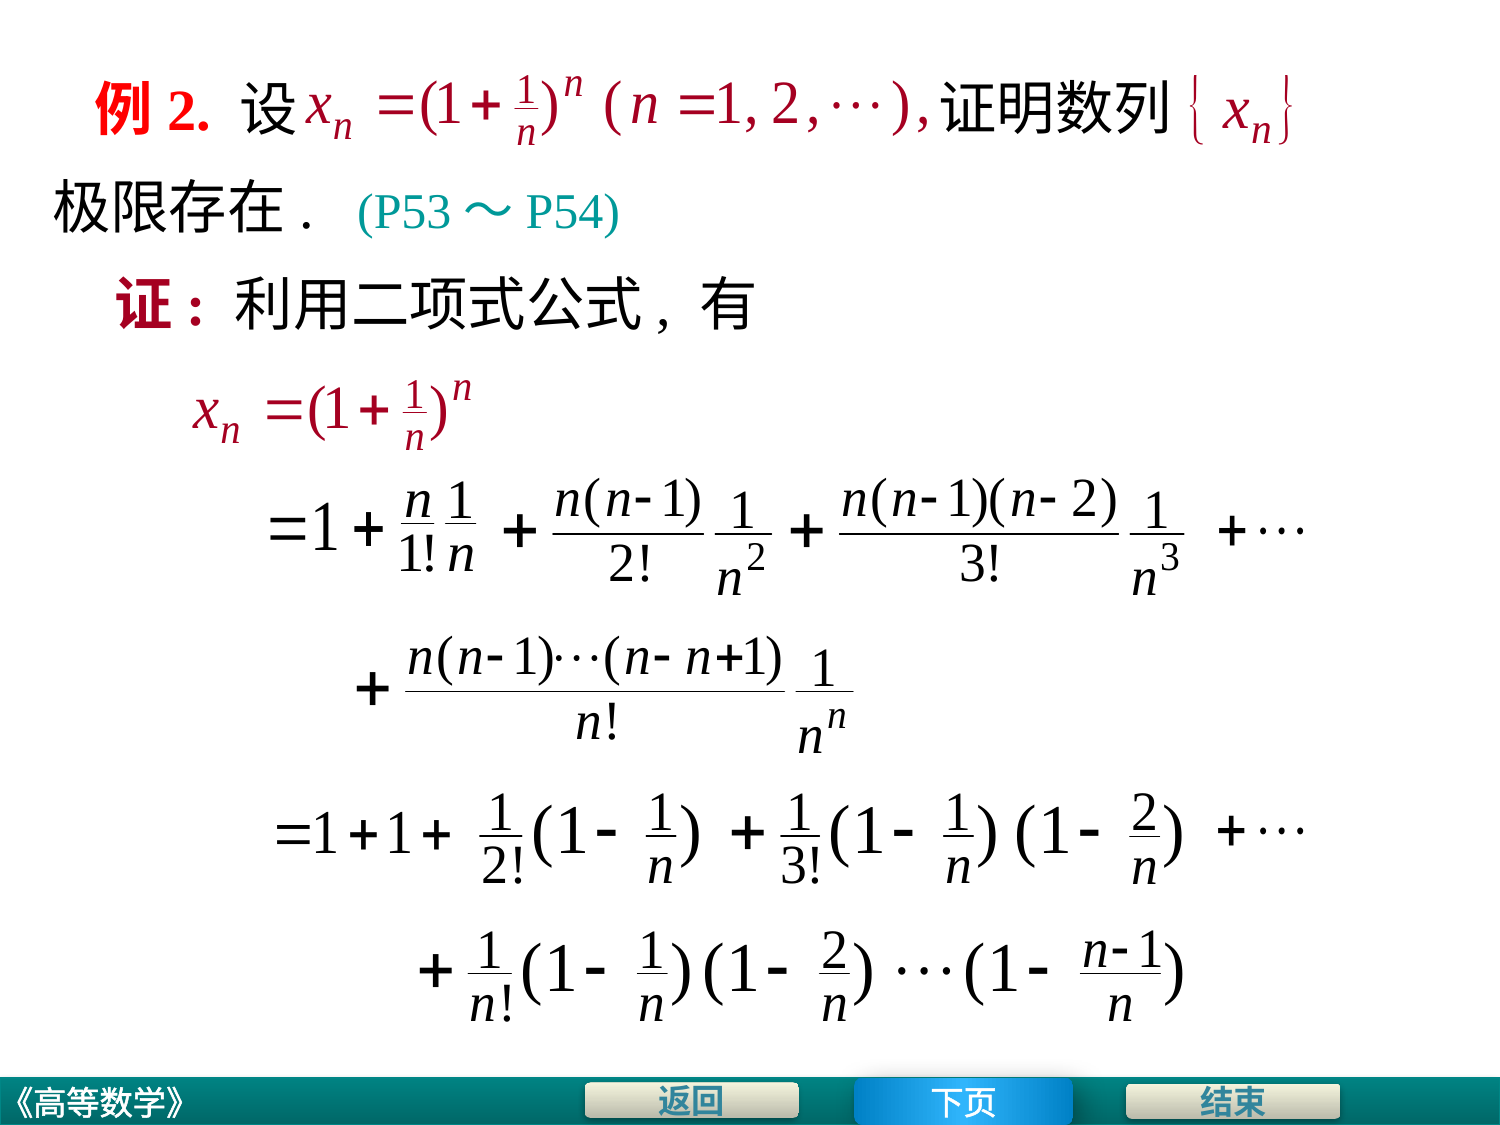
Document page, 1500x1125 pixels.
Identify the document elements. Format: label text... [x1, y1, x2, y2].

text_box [783, 466, 1188, 601]
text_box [1212, 511, 1313, 553]
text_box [253, 484, 387, 559]
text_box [699, 922, 879, 1027]
text_box 下页 [854, 1077, 1074, 1125]
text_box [1216, 811, 1313, 853]
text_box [349, 624, 859, 759]
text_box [267, 805, 457, 857]
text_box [186, 361, 476, 455]
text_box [1186, 74, 1301, 149]
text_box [411, 918, 695, 1039]
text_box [894, 918, 1188, 1026]
text_box 证明数列 [954, 63, 1237, 149]
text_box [1011, 780, 1189, 889]
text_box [299, 57, 934, 151]
title 例2. 设 [64, 65, 295, 162]
text_box 证: 利用二项式公式, 有 [99, 259, 1025, 345]
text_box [474, 780, 704, 901]
text_box 极限存在. (P53～P54) [37, 162, 713, 248]
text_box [724, 780, 1001, 901]
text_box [396, 468, 481, 589]
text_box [496, 466, 776, 601]
